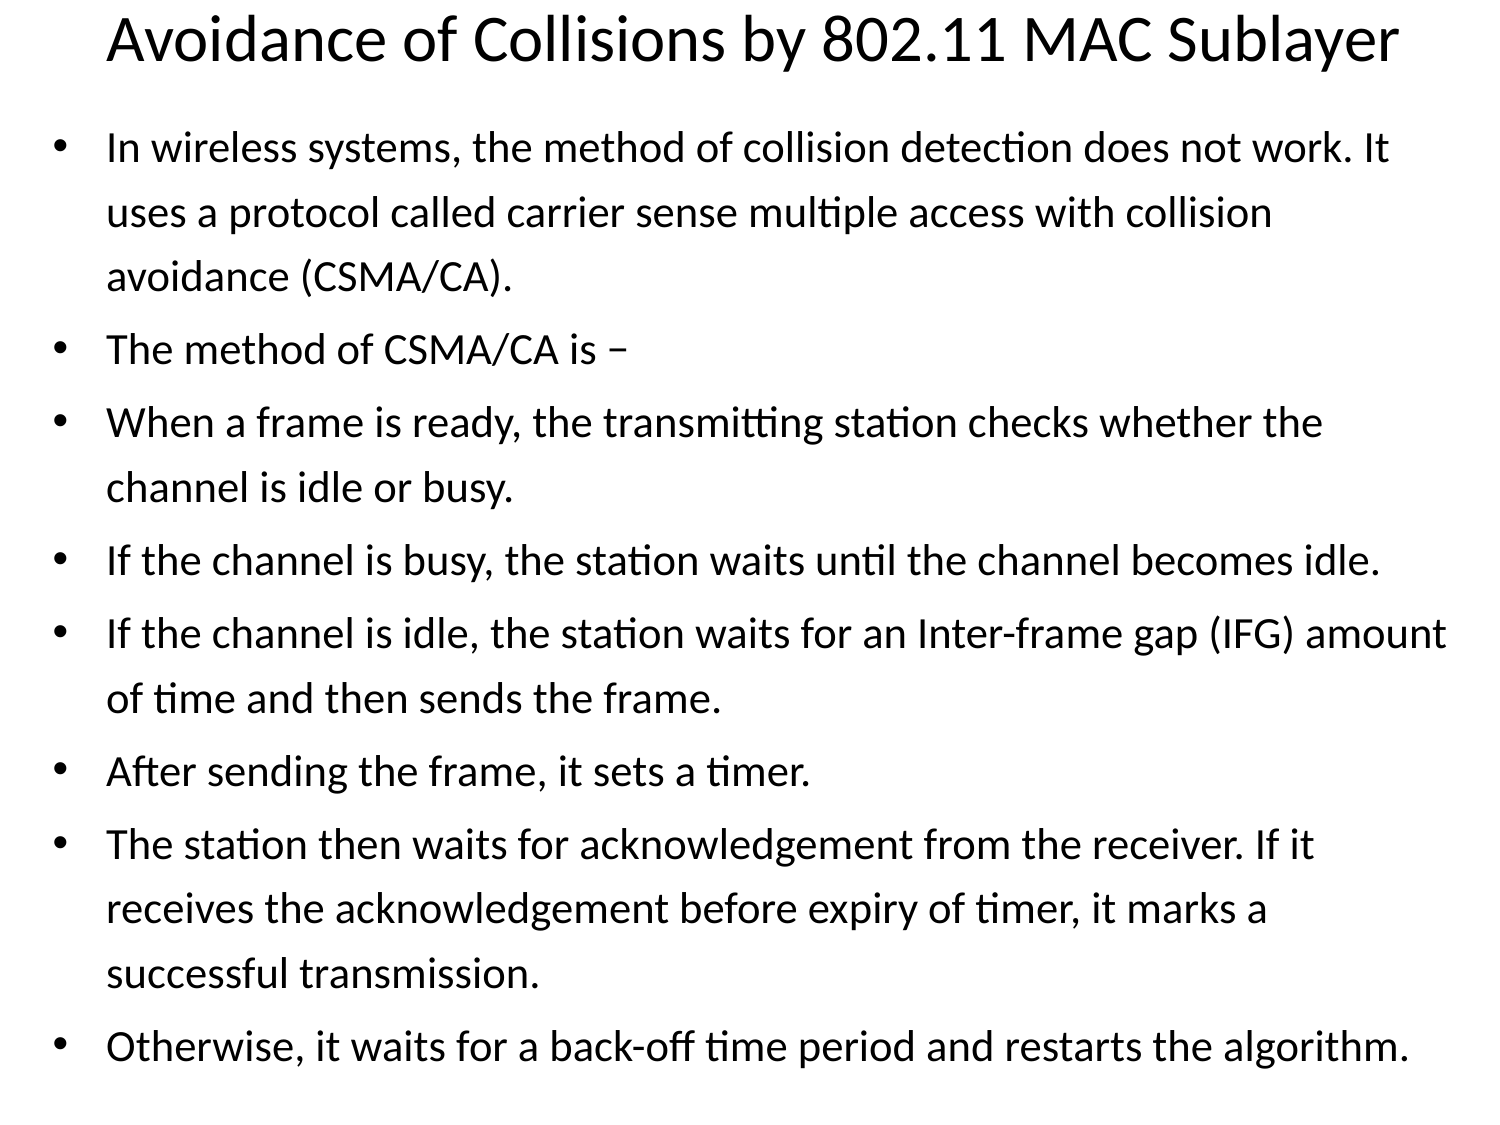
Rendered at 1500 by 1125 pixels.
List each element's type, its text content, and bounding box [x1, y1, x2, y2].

title Avoidance of Collisions by 802.11 MAC Sublayer [79, 50, 1430, 99]
list In wireless systems, the method of collision detection does not work. It uses a protocol called carrier sense multiple access with collision avoidance (CSMA/CA). The method of CSMA/CA is − When a frame is ready, the transmitting station checks whether the channel is idle or busy. If the channel is busy, the station waits until the channel becomes idle. If the channel is idle, the station waits for an Inter-frame gap (IFG) amount of time and then sends the frame. After sending the frame, it sets a timer. The station then waits for acknowledgement from the receiver. If it receives the acknowledgement before expiry of timer, it marks a successful transmission. Otherwise, it waits for a back-off time period and restarts the algorithm. [37, 99, 1475, 1088]
